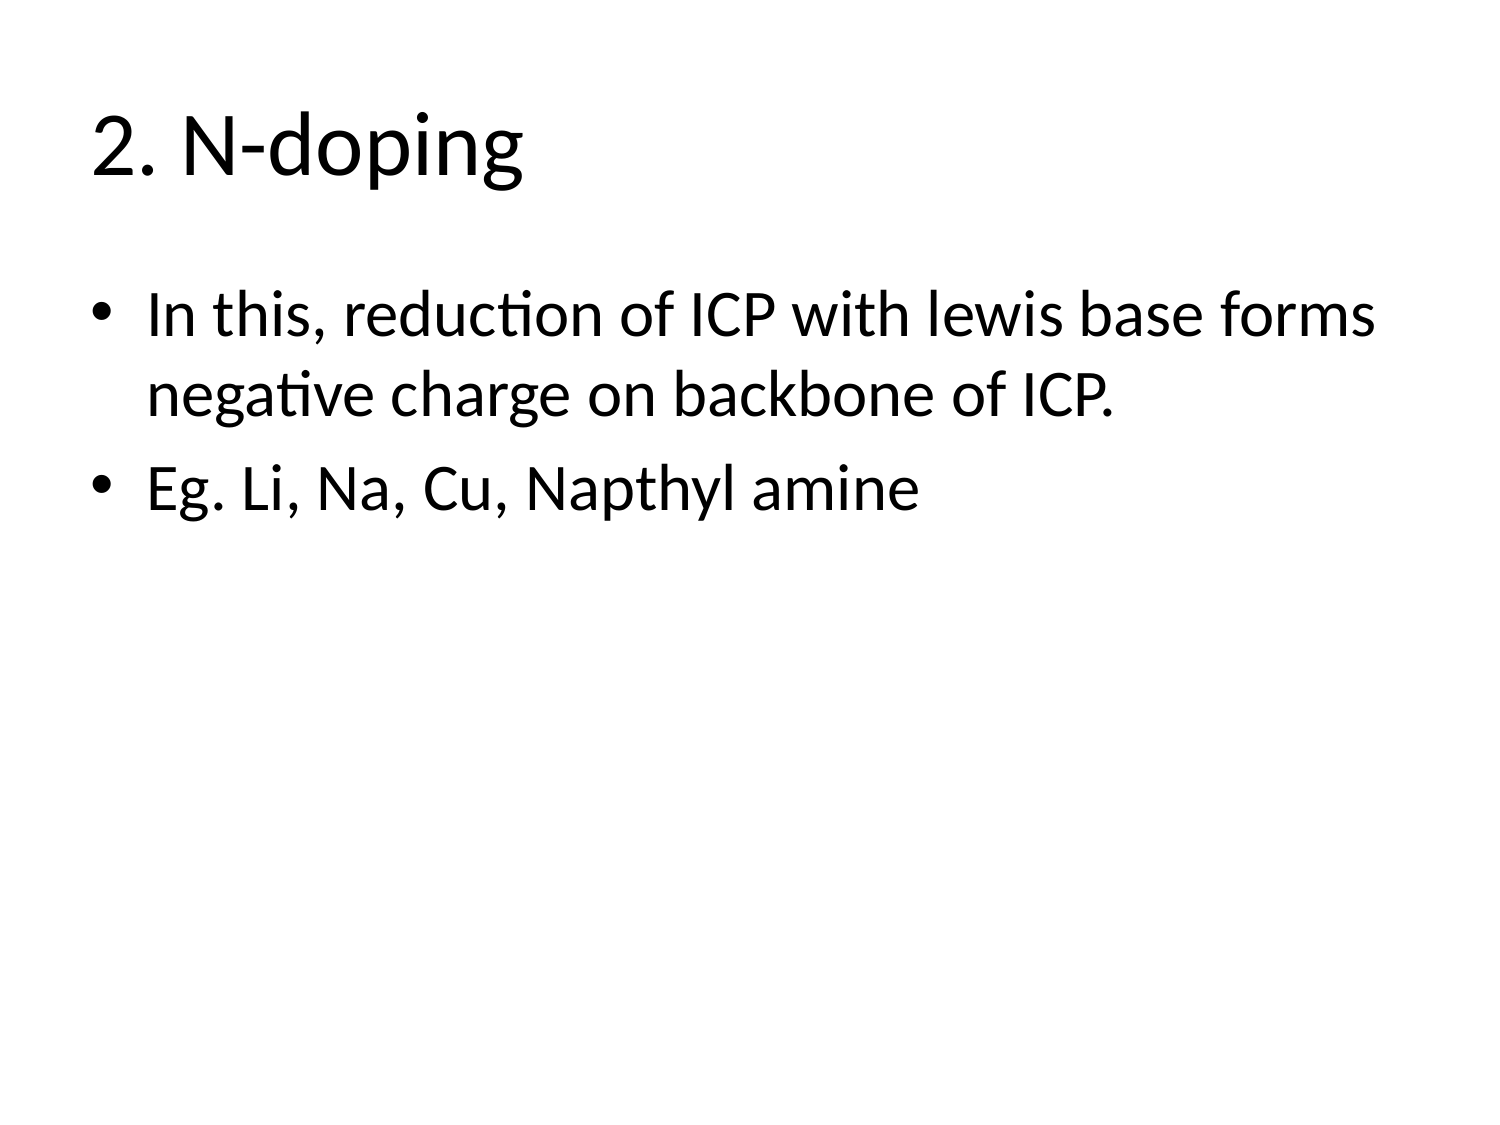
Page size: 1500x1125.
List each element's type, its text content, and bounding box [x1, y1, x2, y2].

title 2. N-doping [75, 45, 1425, 233]
list In this, reduction of ICP with lewis base forms negative charge on backbone of ICP. Eg. Li, Na, Cu, Napthyl amine [75, 262, 1425, 1005]
